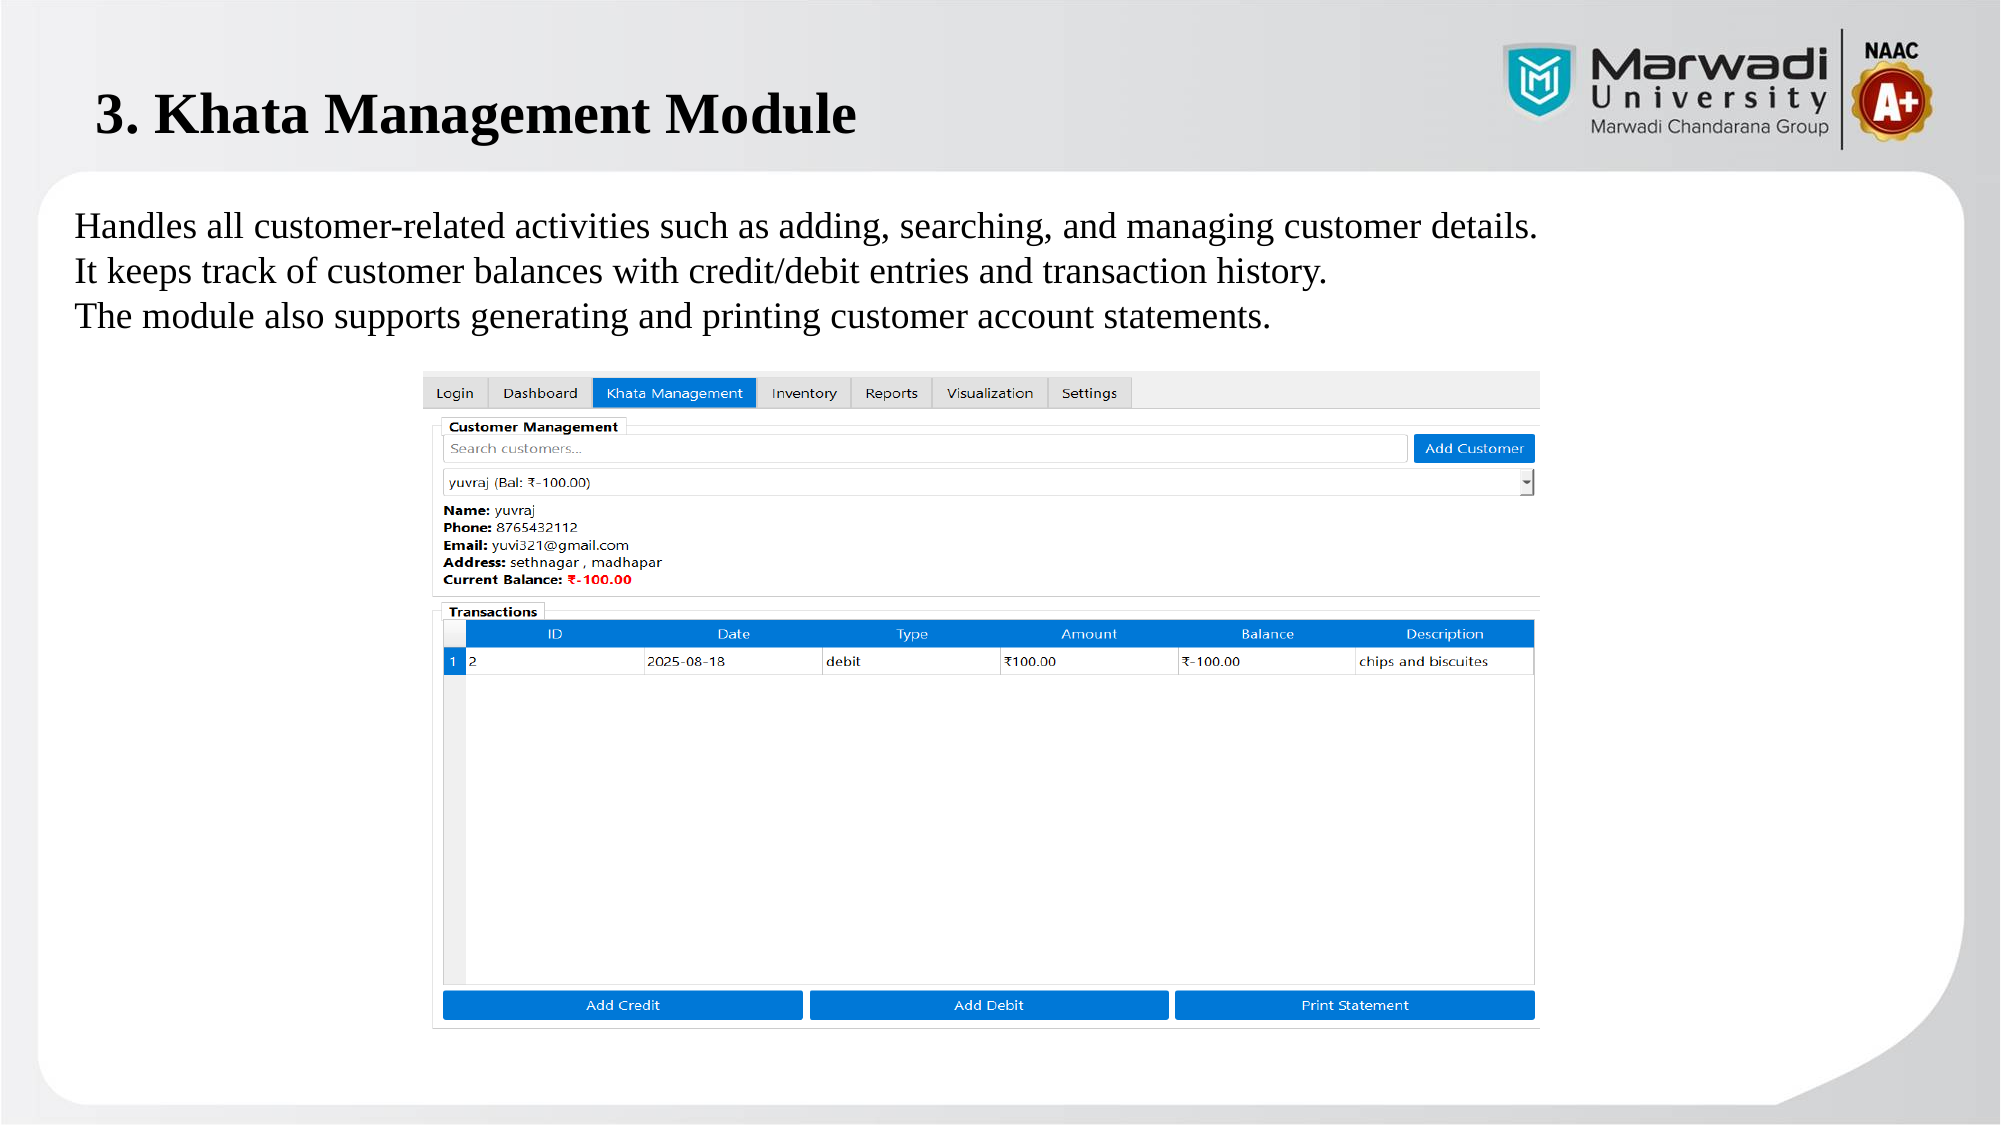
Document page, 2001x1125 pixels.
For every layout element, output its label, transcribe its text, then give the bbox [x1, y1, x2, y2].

text_box Handles all customer-related activities such as adding, searching, and managing customer details. It keeps track of customer balances with credit/debit entries and transaction history. The module also supports generating and printing customer account statements. [59, 193, 1918, 344]
picture [0, 0, 2001, 1125]
text_box 3. Khata Management Module [81, 67, 893, 153]
